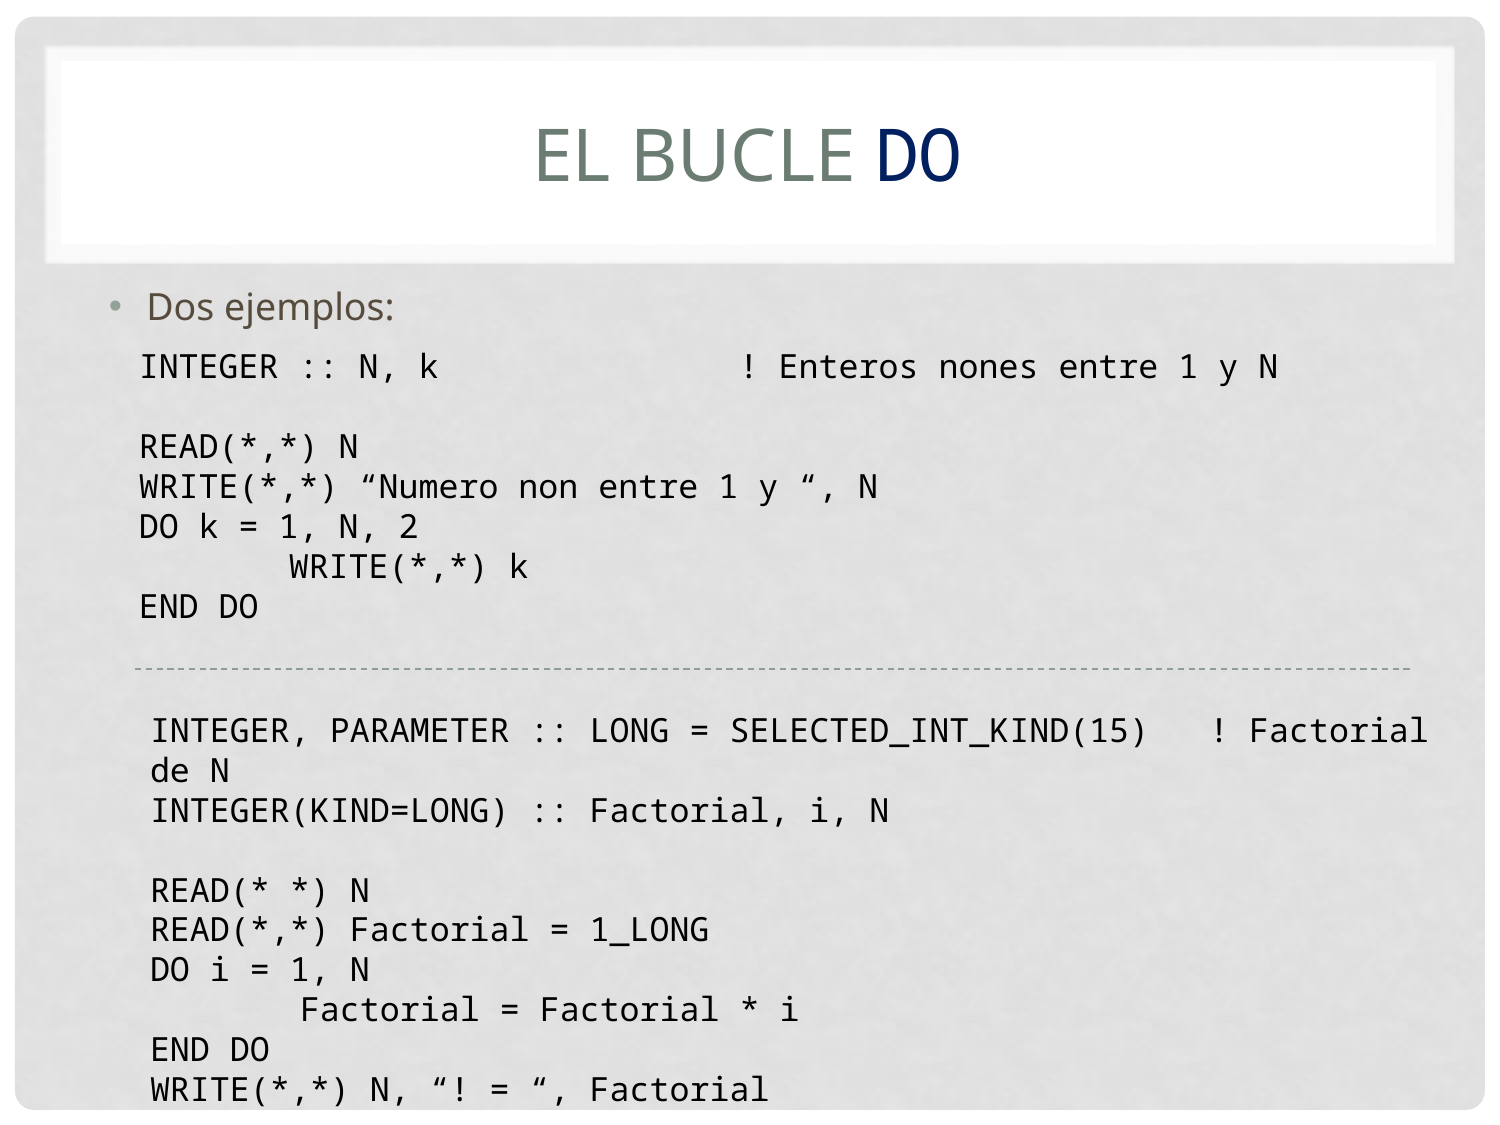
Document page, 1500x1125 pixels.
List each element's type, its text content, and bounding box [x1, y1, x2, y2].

text_box INTEGER, PARAMETER :: LONG = SELECTED_INT_KIND(15) ! Factorial de N INTEGER(KIND=LONG) :: Factorial, i, N READ(* *) N READ(*,*) Factorial = 1_LONG DO i = 1, N Factorial = Factorial * i END DO WRITE(*,*) N, “! = “, Factorial [135, 701, 1471, 1116]
list Dos ejemplos: [75, 275, 1425, 338]
title El bucle Do [69, 66, 1425, 238]
text_box INTEGER :: N, k ! Enteros nones entre 1 y N READ(*,*) N WRITE(*,*) “Numero non entre 1 y “, N DO k = 1, N, 2 WRITE(*,*) k END DO [123, 338, 1306, 633]
